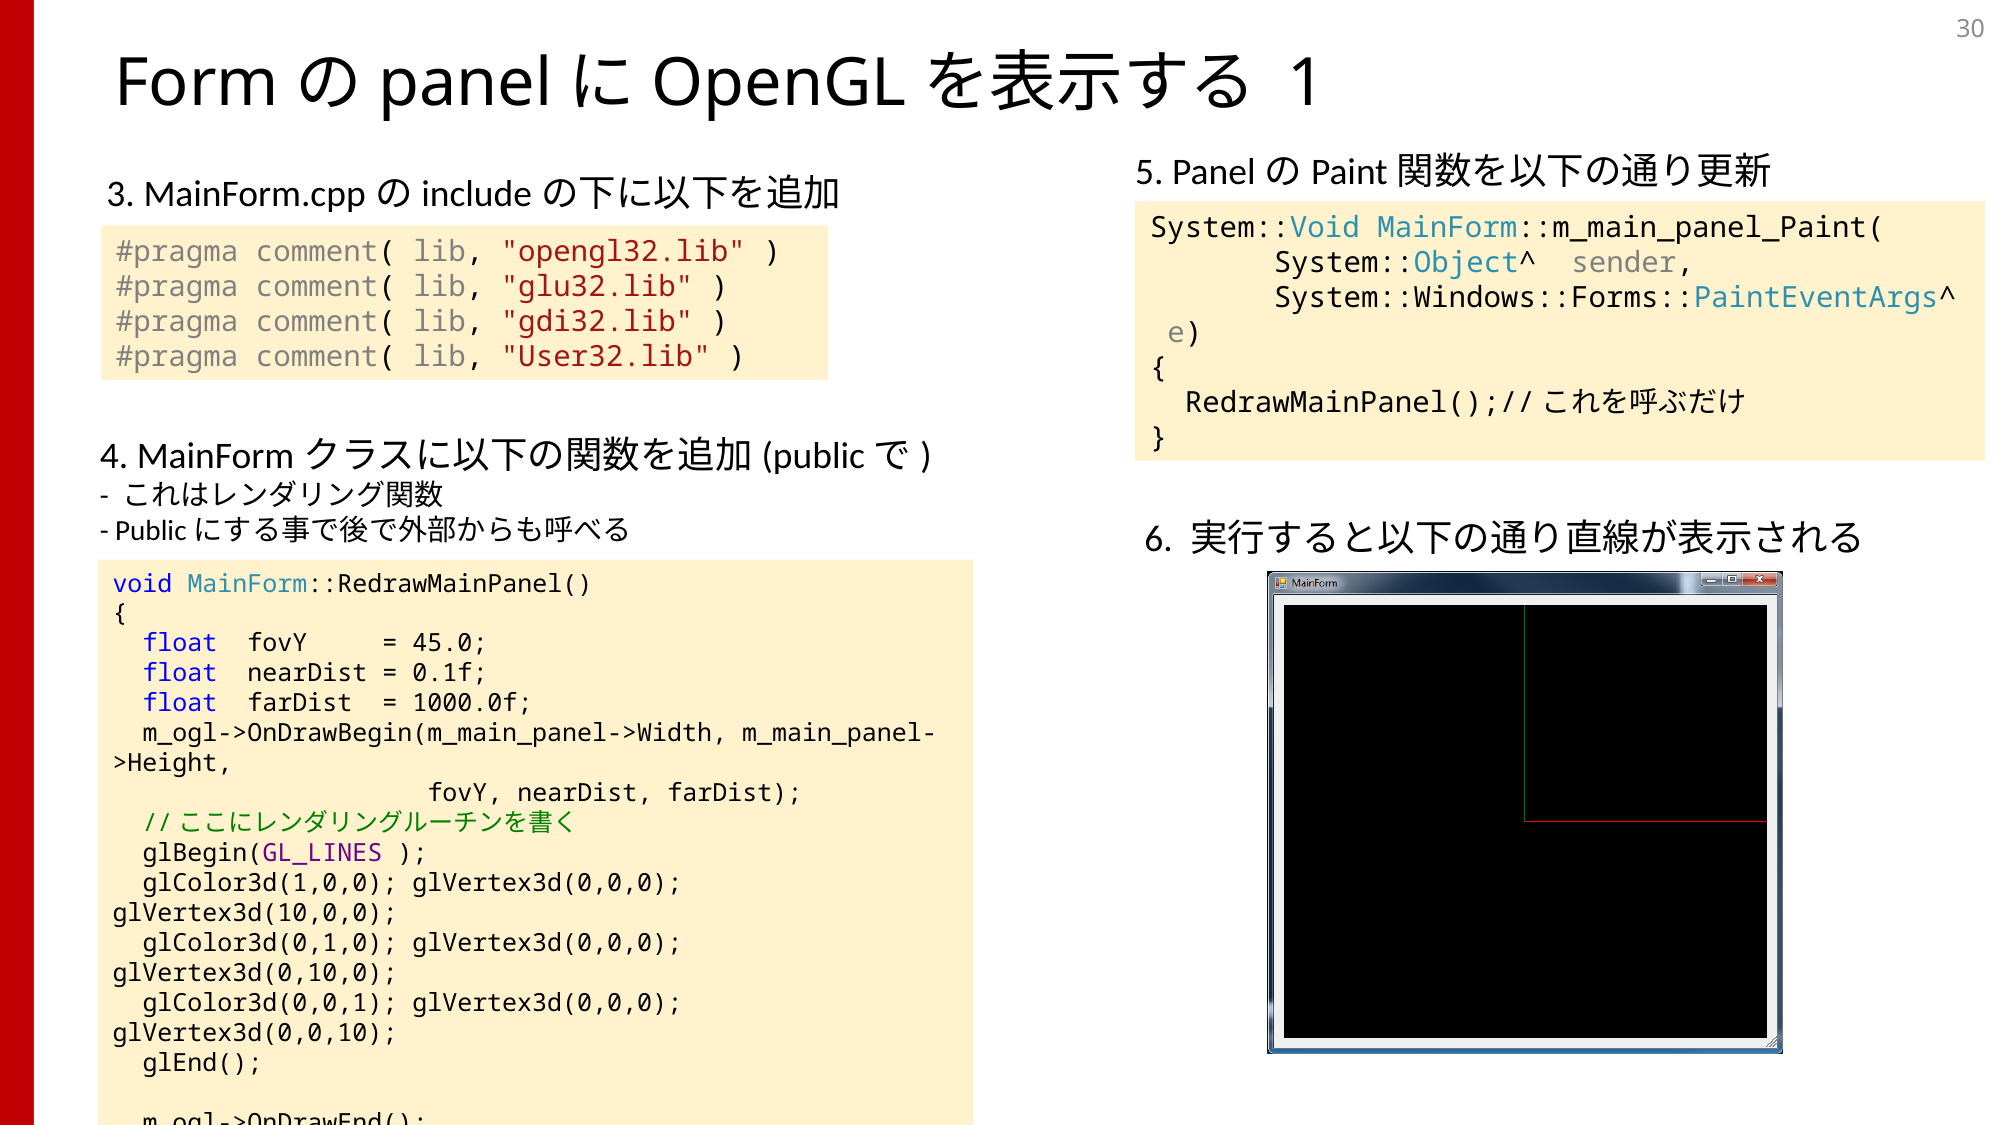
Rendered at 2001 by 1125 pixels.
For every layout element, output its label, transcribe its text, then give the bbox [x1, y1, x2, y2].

picture [1267, 571, 1783, 1054]
text_box 6. 実行すると以下の通り直線が表示される [1129, 506, 1881, 567]
text_box #pragma comment( lib, "opengl32.lib" ) #pragma comment( lib, "glu32.lib" ) #pragma comment( lib, "gdi32.lib" ) #pragma comment( lib, "User32.lib" ) [101, 225, 829, 380]
text_box System::Void MainForm::m_main_panel_Paint( System::Object^ sender, System::Windows::Forms::PaintEventArgs^ e) { RedrawMainPanel();//これを呼ぶだけ } [1135, 201, 1986, 461]
text_box 3. MainForm.cppのincludeの下に以下を追加 [91, 161, 856, 222]
text_box 5. PanelのPaint関数を以下の通り更新 [1120, 139, 1787, 200]
slide_number 30 [1550, 0, 2000, 60]
text_box void MainForm::RedrawMainPanel() { float fovY = 45.0; float nearDist = 0.1f; float farDist = 1000.0f; m_ogl->OnDrawBegin(m_main_panel->Width, m_main_panel->Height, fovY, nearDist, farDist); //ここにレンダリングルーチンを書く glBegin(GL_LINES ); glColor3d(1,0,0); glVertex3d(0,0,0); glVertex3d(10,0,0); glColor3d(0,1,0); glVertex3d(0,0,0); glVertex3d(0,10,0); glColor3d(0,0,1); glVertex3d(0,0,0); glVertex3d(0,0,10); glEnd(); m_ogl->OnDrawEnd(); } [97, 559, 974, 1125]
text_box 4. MainFormクラスに以下の関数を追加(publicで) - これはレンダリング関数 - Publicにする事で後で外部からも呼べる [85, 423, 947, 554]
title FormのpanelにOpenGLを表示する 1 [99, 30, 1405, 137]
